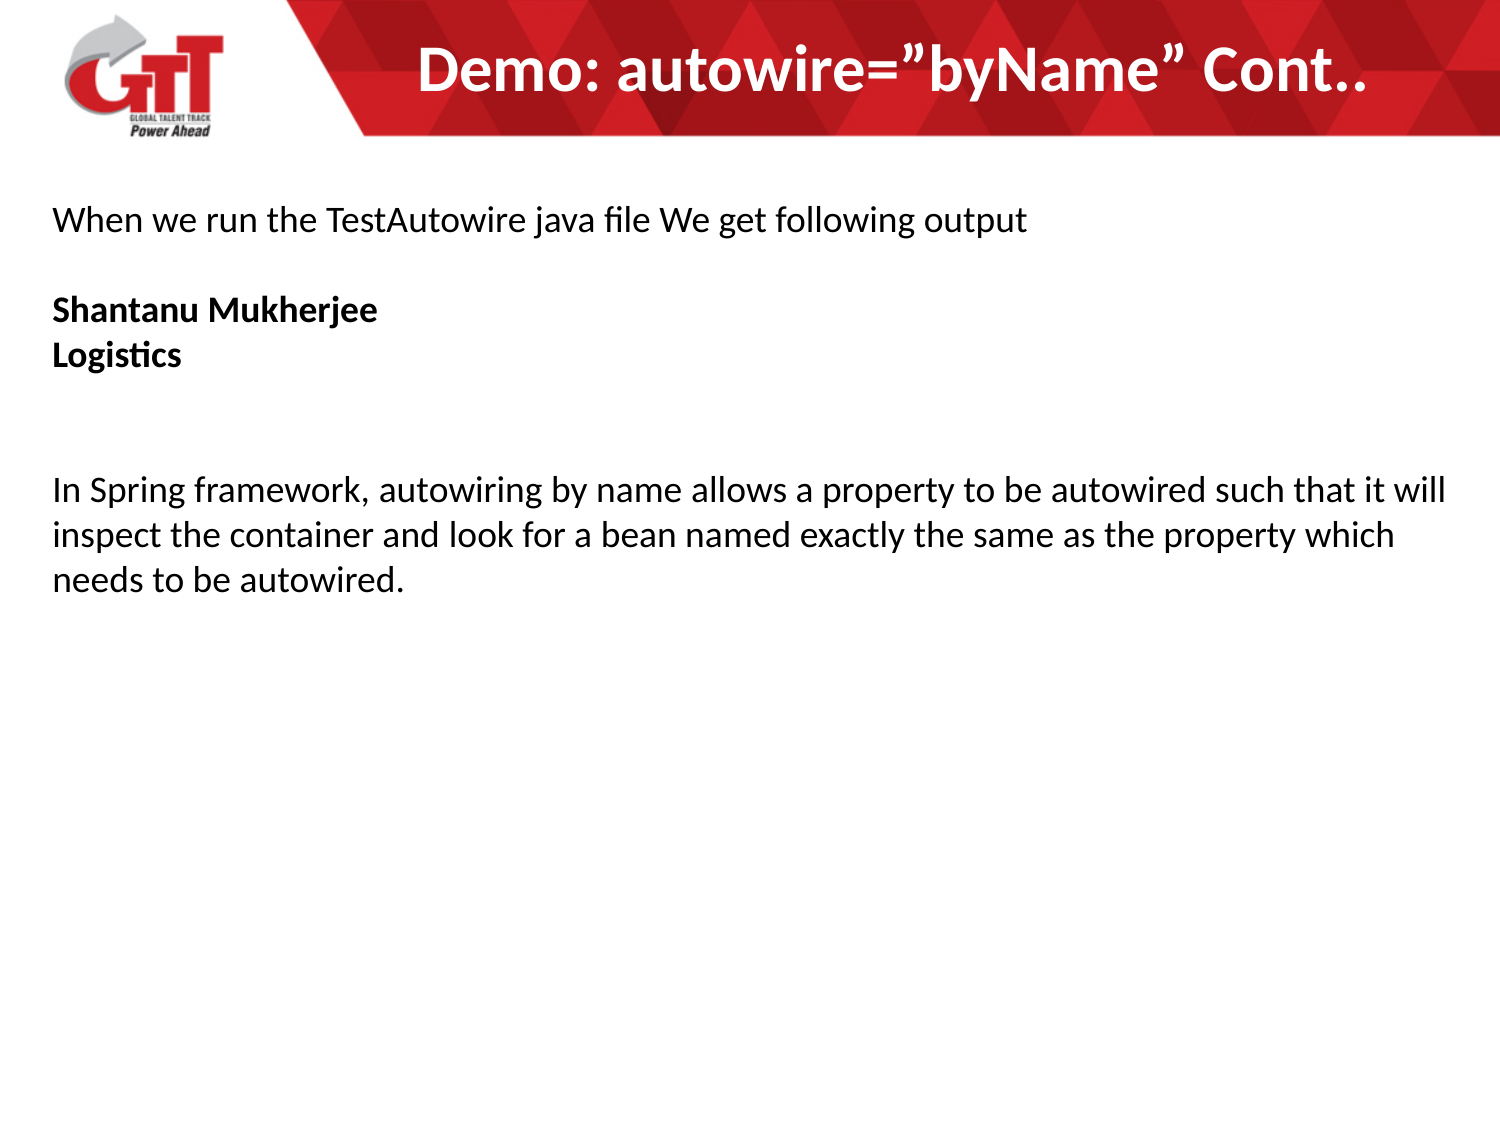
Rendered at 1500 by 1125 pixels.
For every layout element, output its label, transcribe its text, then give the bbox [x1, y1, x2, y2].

picture [0, 0, 1500, 1125]
text_box When we run the TestAutowire java file We get following output Shantanu Mukherjee Logistics In Spring framework, autowiring by name allows a property to be autowired such that it will inspect the container and look for a bean named exactly the same as the property which needs to be autowired. [37, 187, 1500, 698]
title Demo: autowire=”byName” Cont.. [324, 12, 1463, 118]
